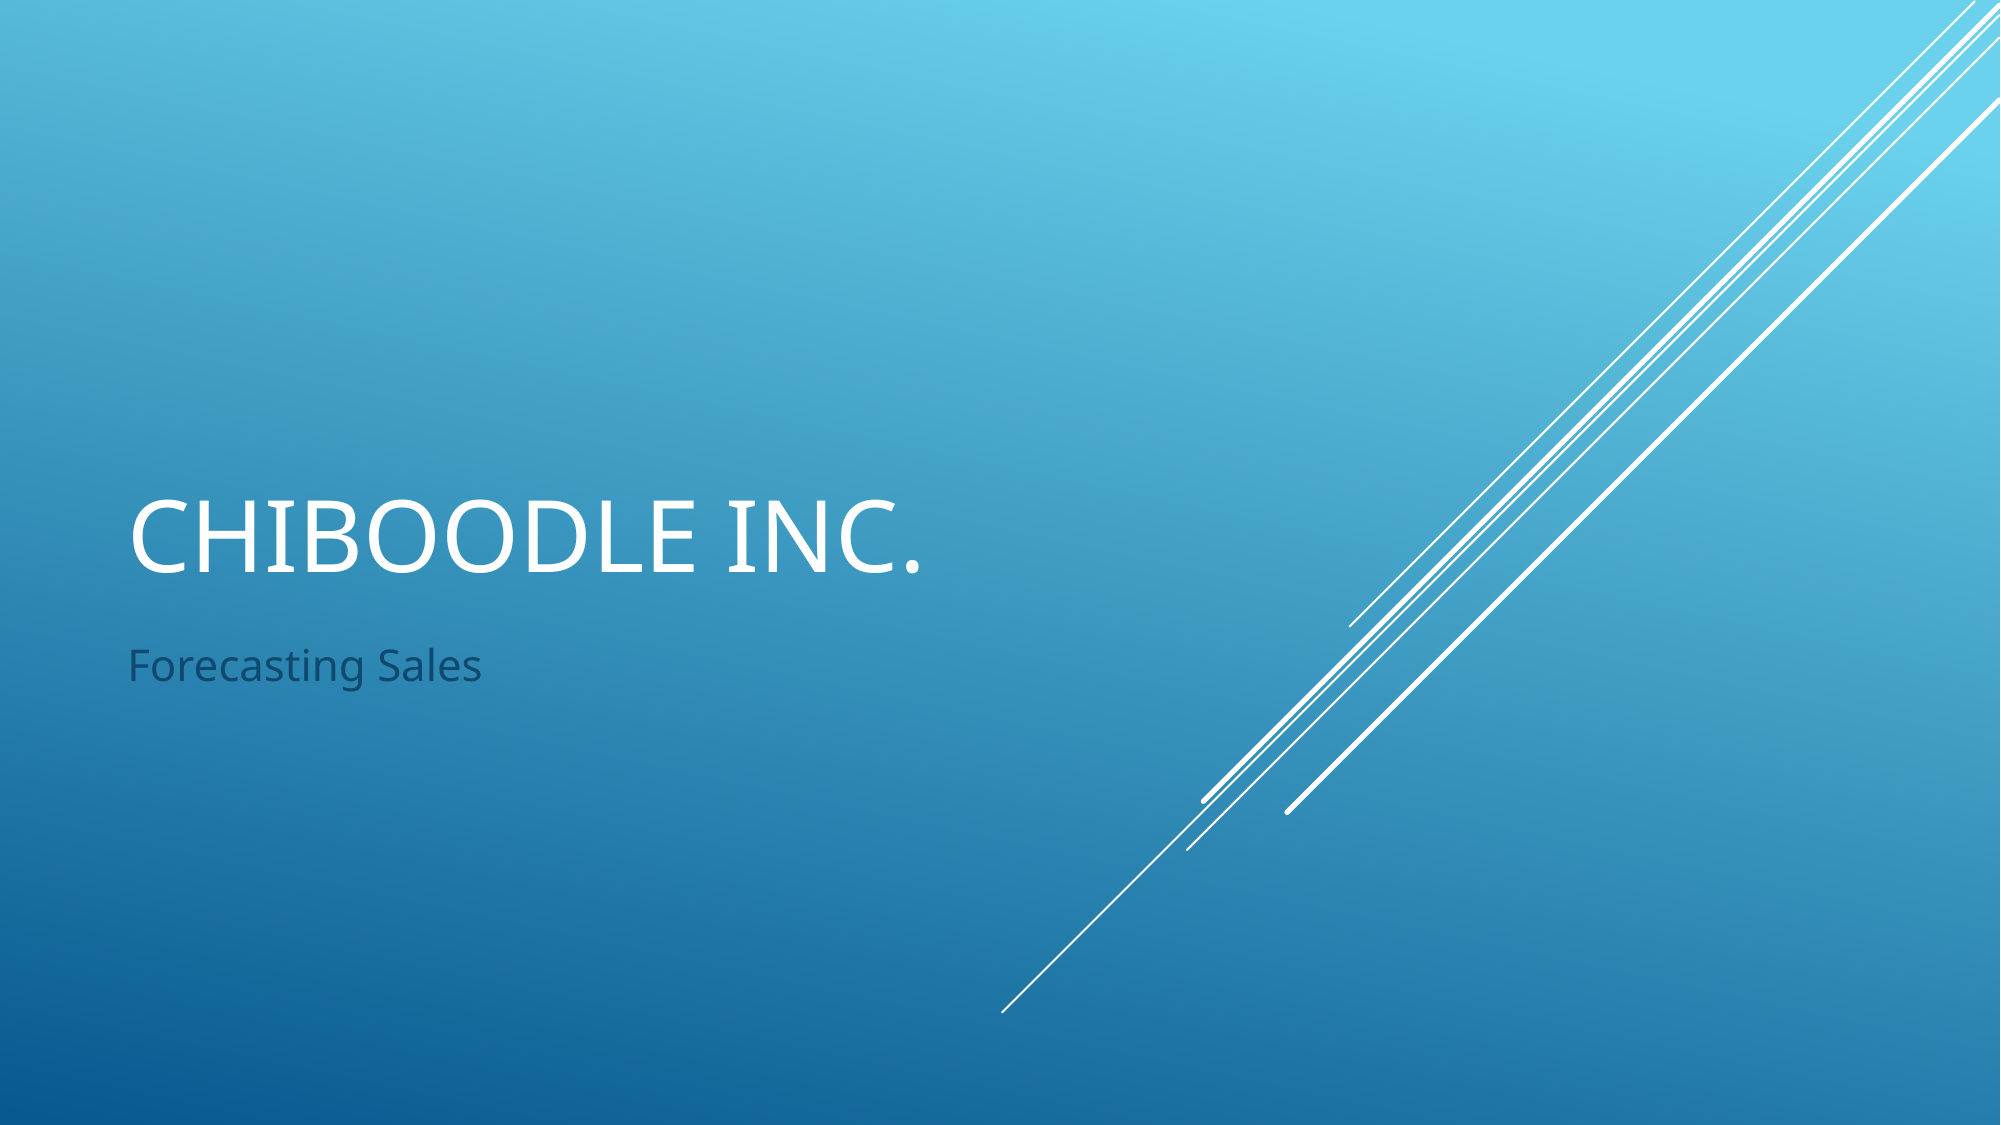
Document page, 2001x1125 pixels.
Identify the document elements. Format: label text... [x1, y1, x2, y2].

subtitle Forecasting Sales [112, 630, 1163, 950]
title Chiboodle Inc. [112, 112, 1425, 600]
